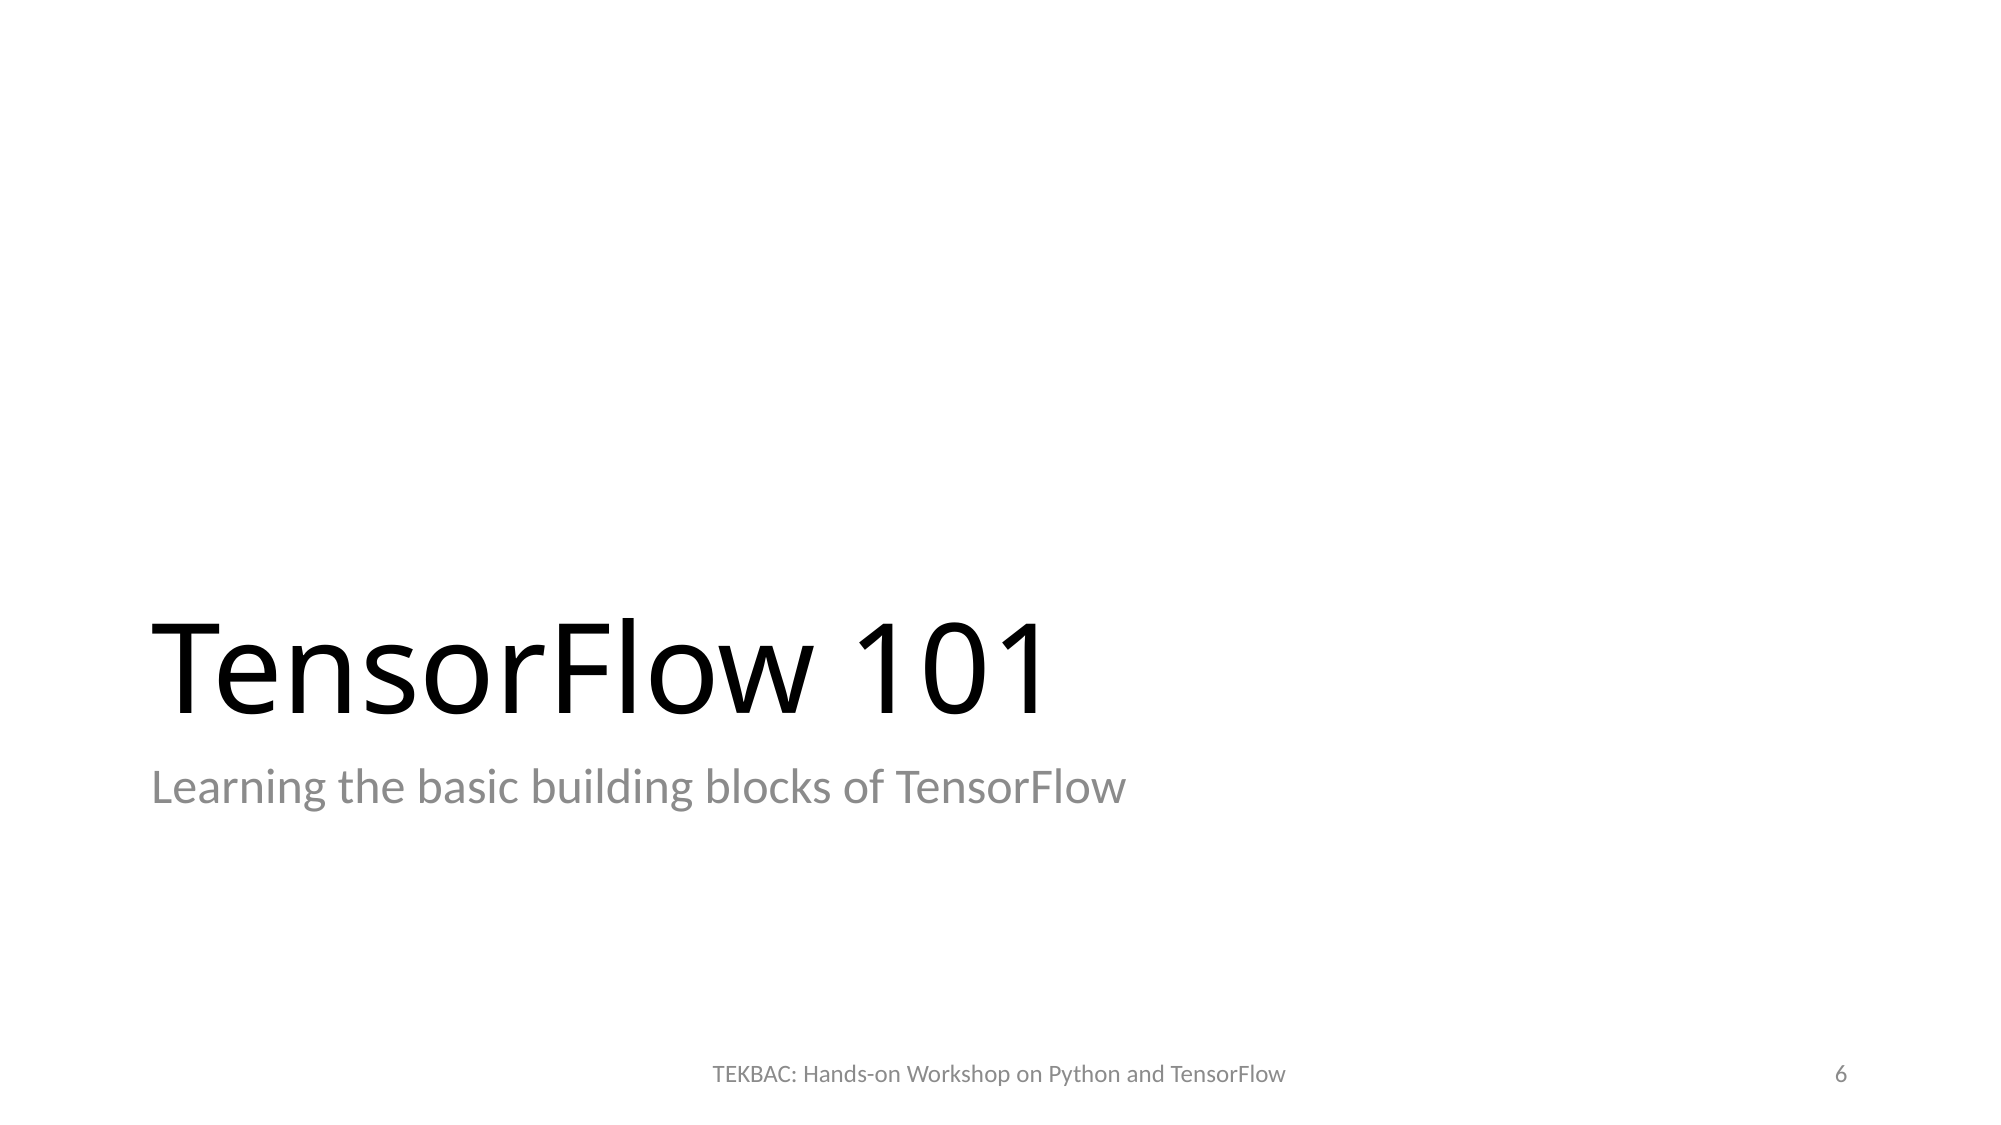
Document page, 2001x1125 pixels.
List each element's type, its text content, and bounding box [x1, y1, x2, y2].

title TensorFlow 101 [136, 280, 1862, 749]
footer TEKBAC: Hands-on Workshop on Python and TensorFlow [662, 1042, 1338, 1103]
slide_number 6 [1412, 1042, 1863, 1103]
list Learning the basic building blocks of TensorFlow [136, 752, 1862, 999]
